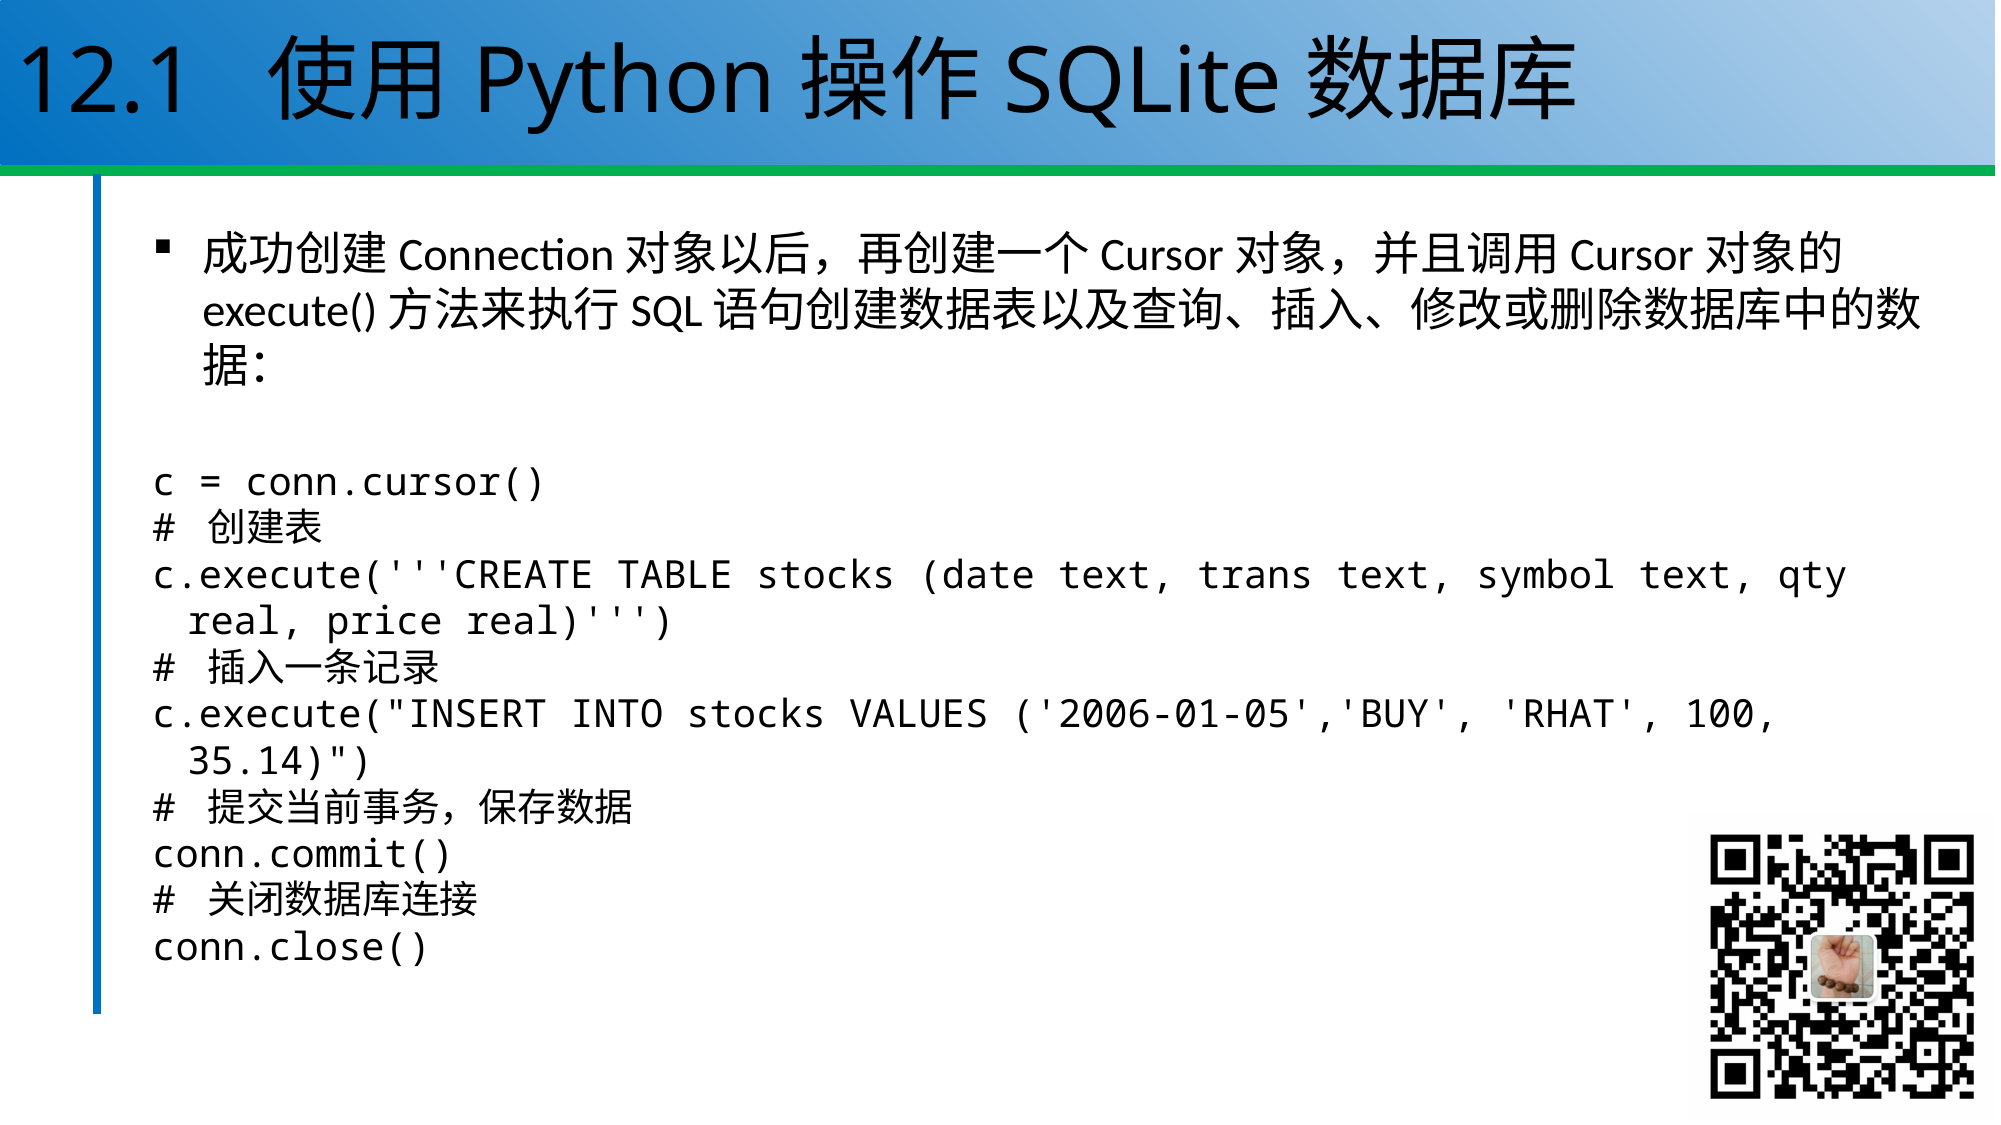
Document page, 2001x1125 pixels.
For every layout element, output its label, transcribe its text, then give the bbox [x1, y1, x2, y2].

title 12.1 使用Python操作SQLite数据库 [0, 0, 1995, 165]
slide_number [1412, 1042, 1863, 1103]
list 成功创建Connection对象以后，再创建一个Cursor对象，并且调用Cursor对象的execute()方法来执行SQL语句创建数据表以及查询、插入、修改或删除数据库中的数据： c = conn.cursor() # 创建表 c.execute('''CREATE TABLE stocks (date text, trans text, symbol text, qty real, price real)''') # 插入一条记录 c.execute("INSERT INTO stocks VALUES ('2006-01-05','BUY', 'RHAT', 100, 35.14)") # 提交当前事务，保存数据 conn.commit() # 关闭数据库连接 conn.close() [137, 216, 1970, 978]
picture [1689, 813, 1995, 1120]
